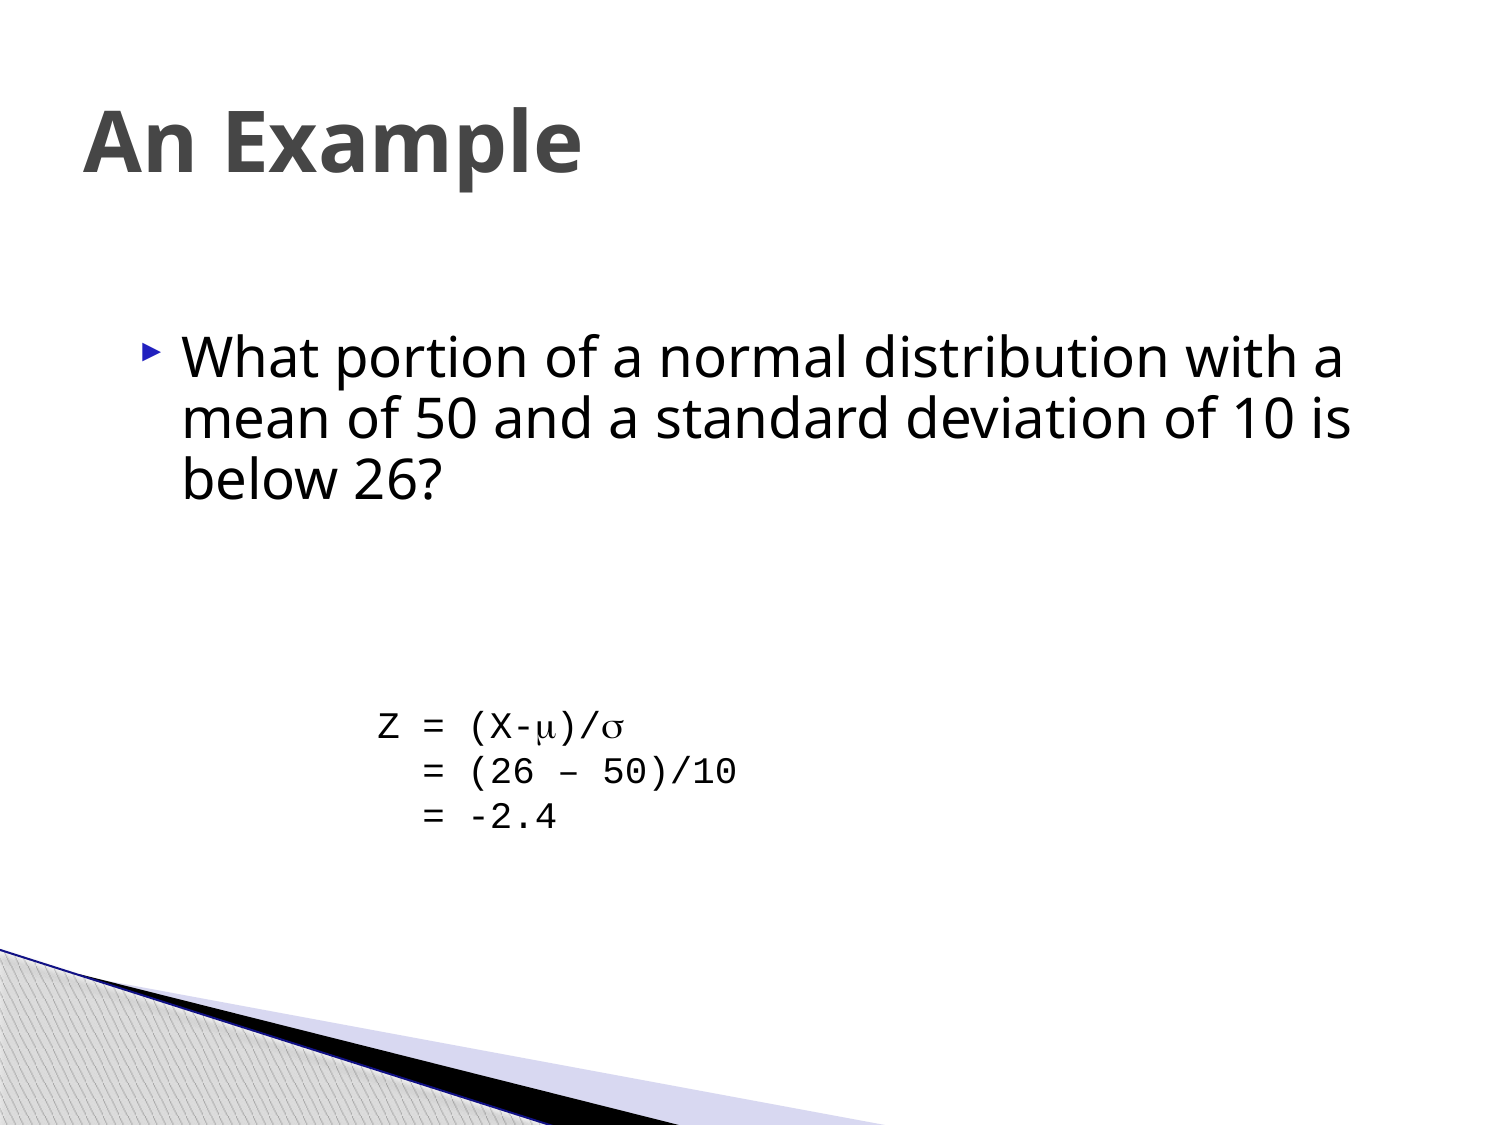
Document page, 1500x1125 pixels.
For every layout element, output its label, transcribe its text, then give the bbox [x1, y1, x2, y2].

list What portion of a normal distribution with a mean of 50 and a standard deviation of 10 is below 26? [112, 324, 1388, 688]
title An Example [75, 45, 1425, 233]
text_box Z = (X-m)/s = (26 – 50)/10 = -2.4 [362, 693, 1175, 844]
